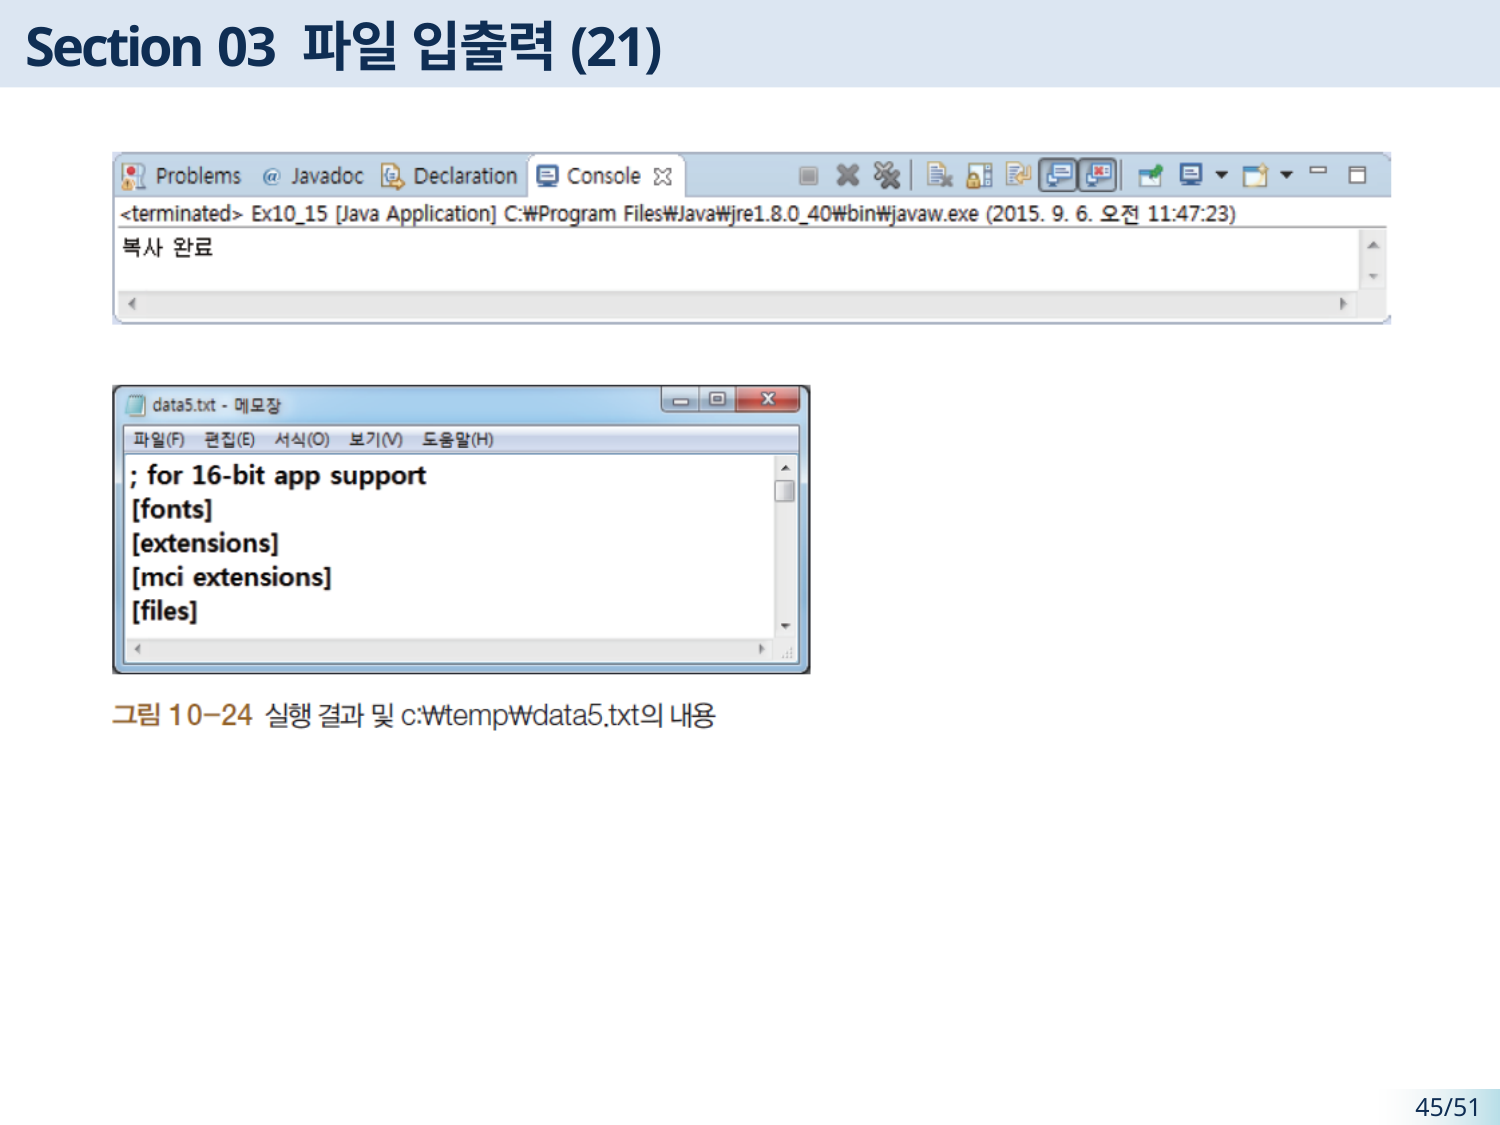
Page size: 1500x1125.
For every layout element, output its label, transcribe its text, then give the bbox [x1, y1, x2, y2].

title Section 03 파일 입출력(21) [10, 5, 1288, 84]
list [107, 148, 1394, 733]
